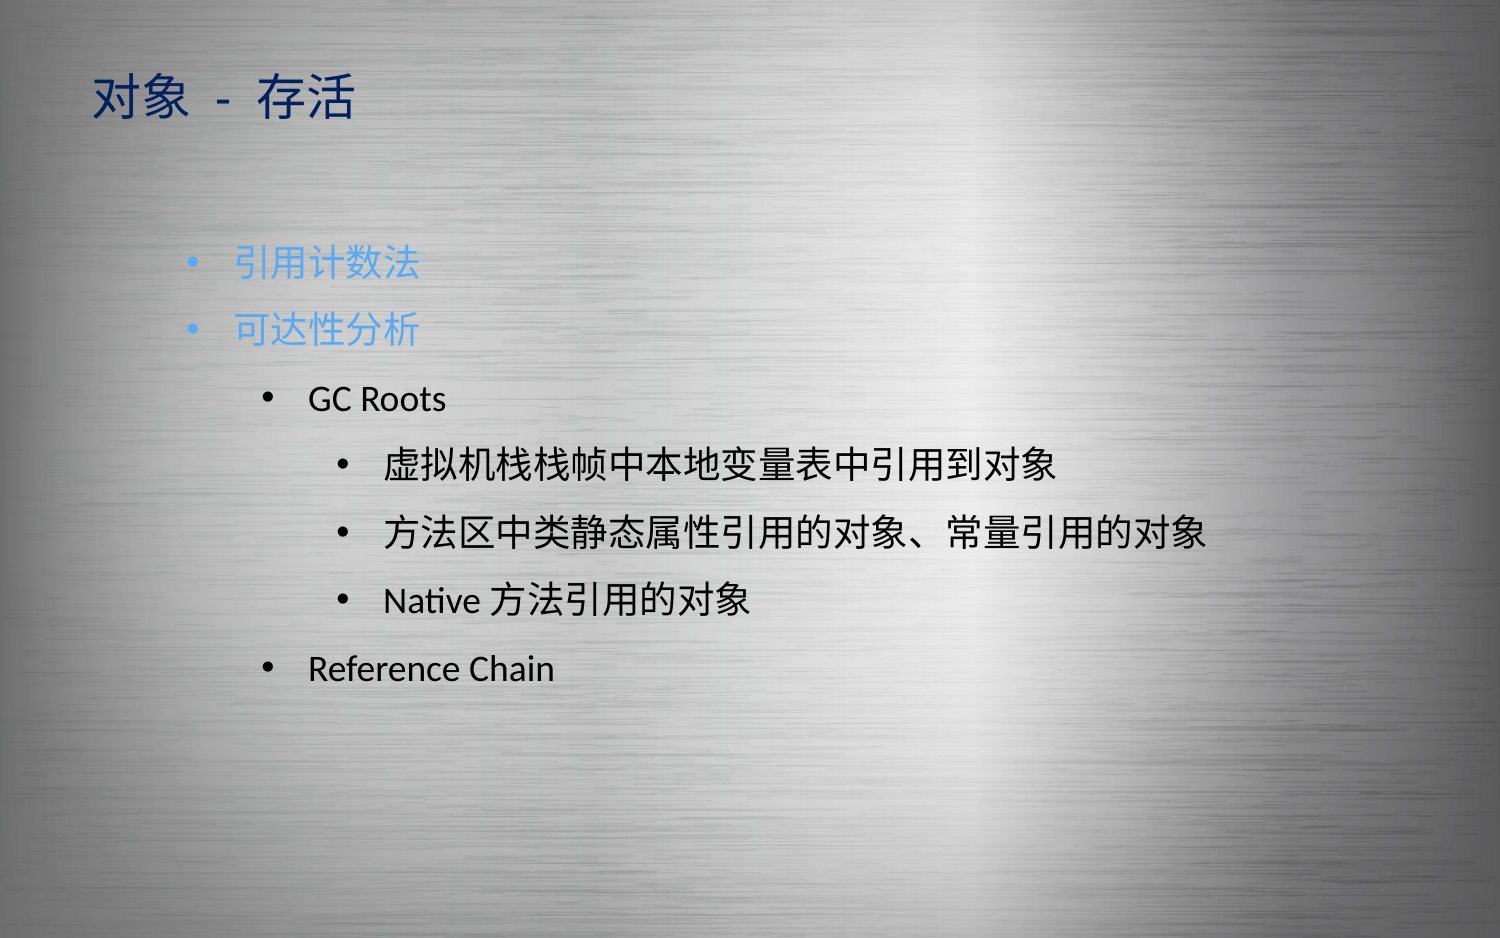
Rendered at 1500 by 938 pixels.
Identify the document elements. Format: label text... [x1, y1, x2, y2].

picture [0, 0, 1500, 938]
text_box 引用计数法 可达性分析 GC Roots 虚拟机栈栈帧中本地变量表中引用到对象 方法区中类静态属性引用的对象、常量引用的对象 Native方法引用的对象 Reference Chain [171, 208, 1471, 697]
text_box 对象 - 存活 [77, 58, 371, 134]
